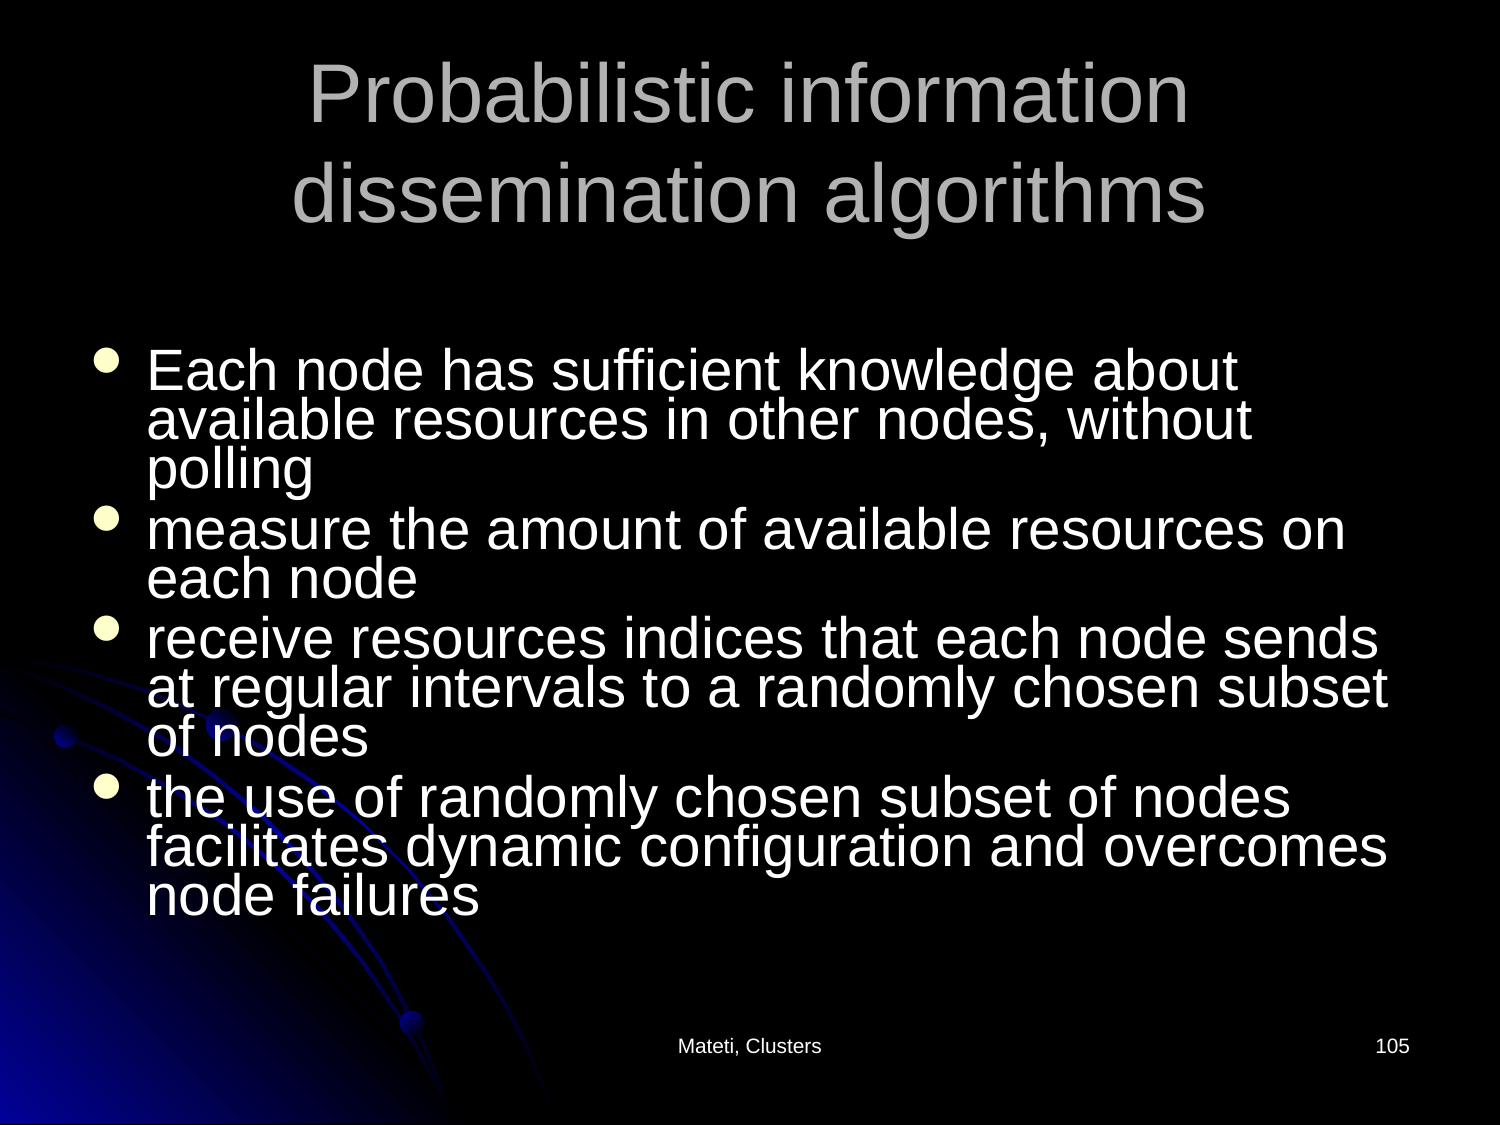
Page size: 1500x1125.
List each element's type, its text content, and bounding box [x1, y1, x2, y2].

title Probabilistic information dissemination algorithms [75, 45, 1425, 233]
footer Mateti, Clusters [512, 1025, 988, 1100]
slide_number 105 [1074, 1025, 1425, 1100]
list Each node has sufficient knowledge about available resources in other nodes, without polling measure the amount of available resources on each node receive resources indices that each node sends at regular intervals to a randomly chosen subset of nodes the use of randomly chosen subset of nodes facilitates dynamic configuration and overcomes node failures [75, 262, 1425, 1006]
